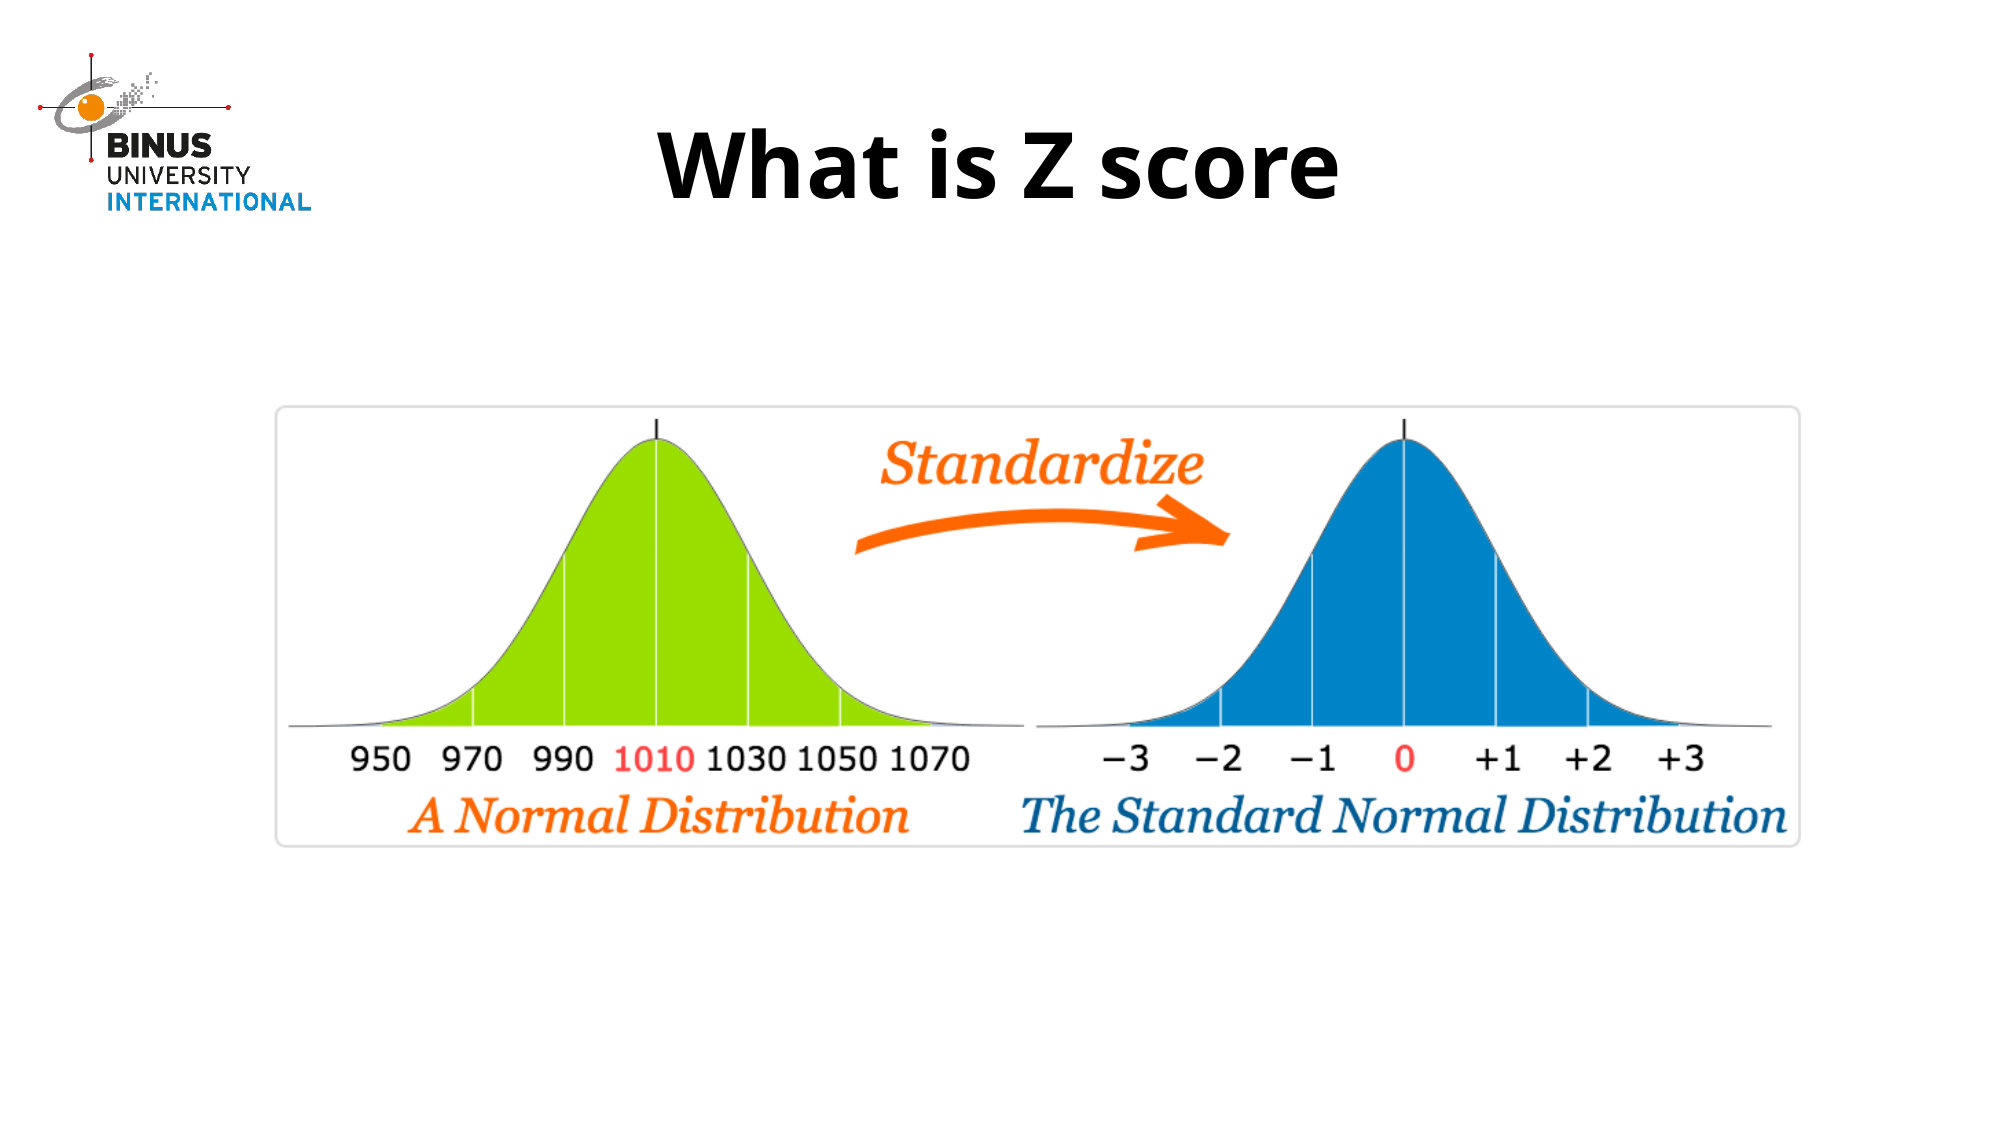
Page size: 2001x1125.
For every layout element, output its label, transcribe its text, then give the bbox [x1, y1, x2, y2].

picture [0, 0, 348, 269]
title What is Z score [137, 59, 1863, 278]
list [213, 382, 1863, 863]
